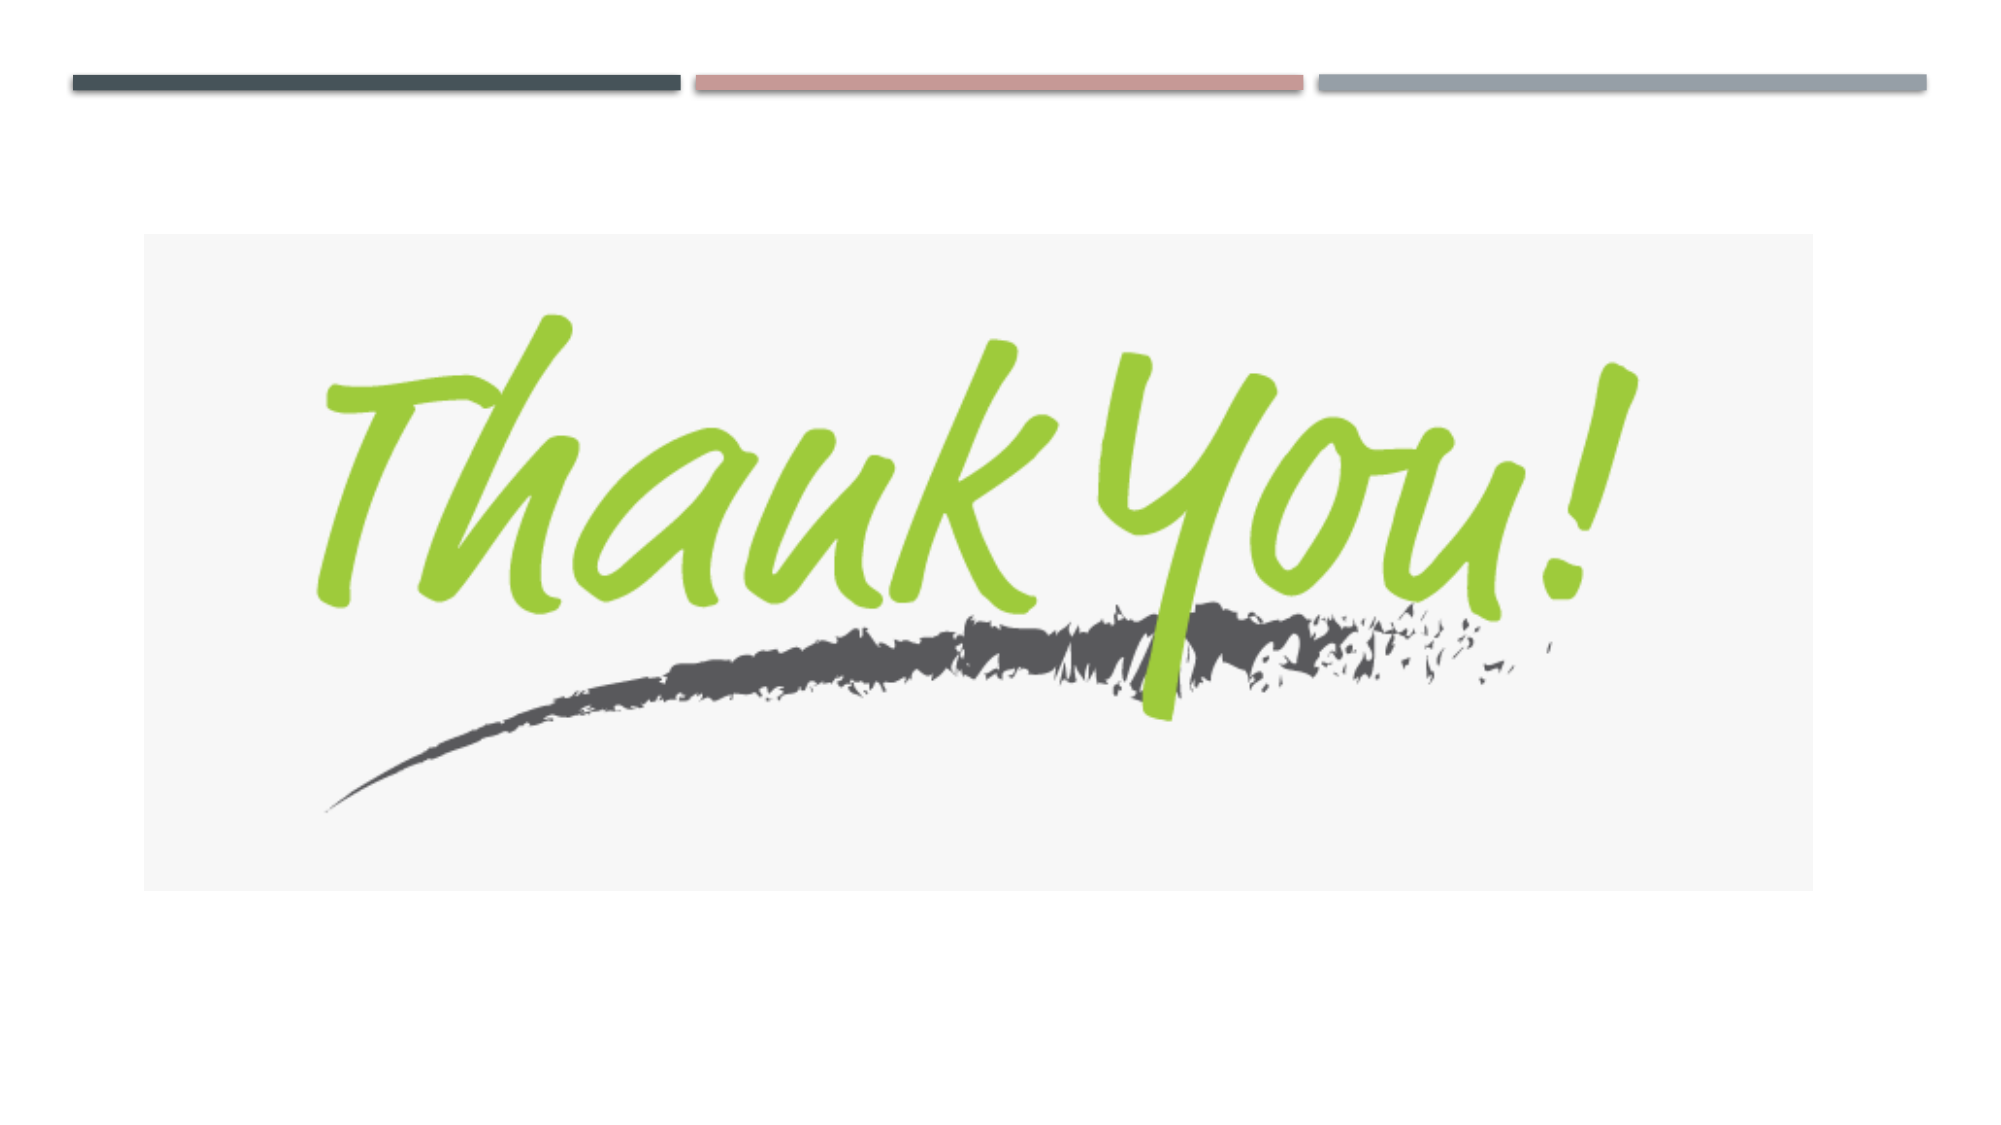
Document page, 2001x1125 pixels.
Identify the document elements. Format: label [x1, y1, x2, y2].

picture [144, 234, 1813, 891]
